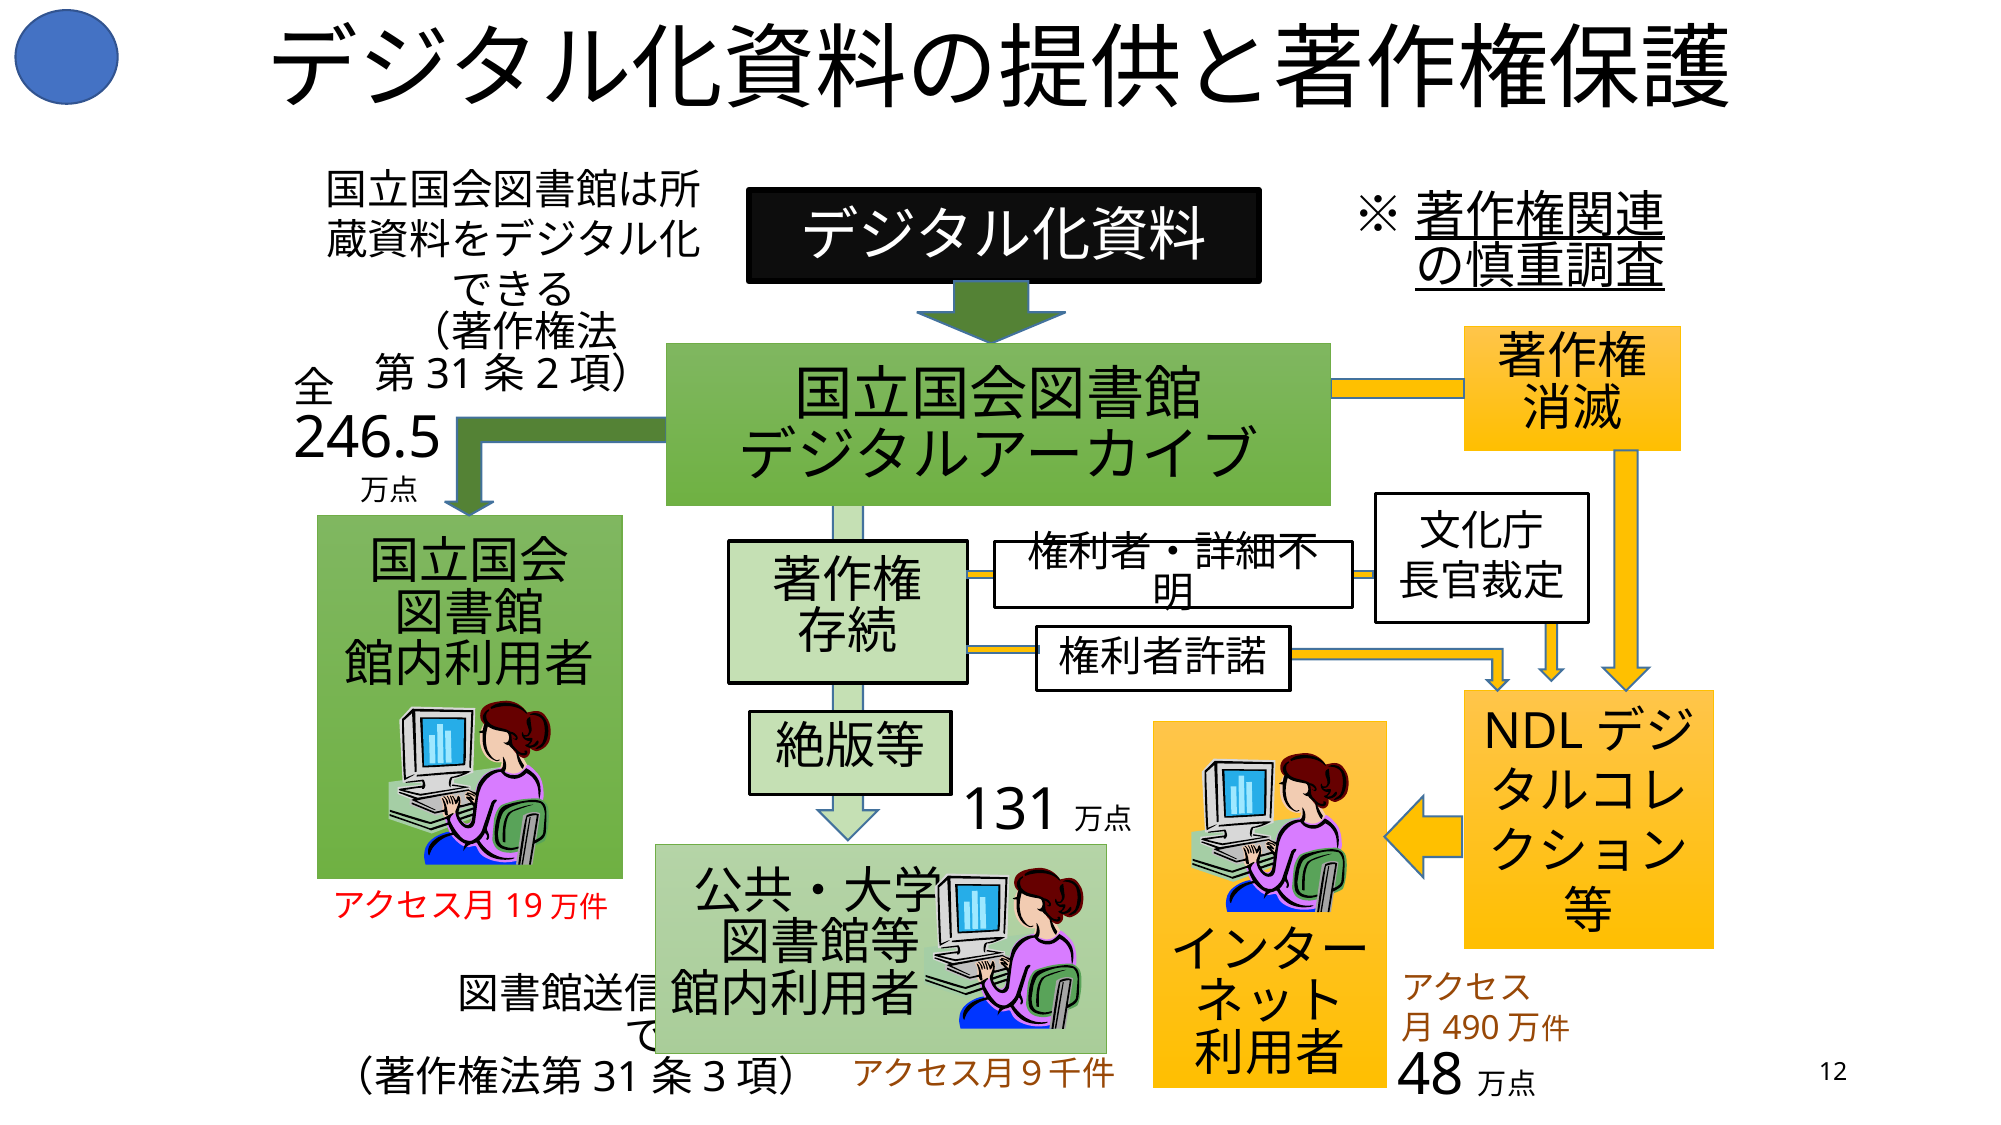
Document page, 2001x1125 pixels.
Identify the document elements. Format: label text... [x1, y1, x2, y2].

text_box 48万点 [1373, 1040, 1552, 1114]
text_box インター ネット 利用者 [1153, 721, 1387, 1088]
picture [388, 700, 551, 867]
text_box [1537, 623, 1566, 683]
text_box デジタル化資料 [748, 190, 1259, 282]
text_box 著作権 存続 [728, 540, 968, 684]
text_box [1290, 647, 1511, 693]
text_box [916, 280, 1067, 343]
text_box [14, 9, 119, 105]
text_box 国立国会図書館 デジタルアーカイブ [666, 343, 1331, 506]
text_box [1600, 449, 1652, 693]
text_box 全 246.5 万点 [278, 344, 502, 514]
text_box [1331, 378, 1465, 399]
text_box 権利者・詳細不明 [994, 541, 1353, 608]
title デジタル化資料の提供と著作権保護 [0, 0, 2000, 147]
text_box [831, 684, 865, 711]
text_box 公共・大学 図書館等 館内利用者 [655, 844, 1107, 1054]
slide_number 12 [1412, 1042, 1863, 1103]
text_box 権利者許諾 [1036, 626, 1290, 691]
text_box [966, 570, 994, 579]
text_box [1382, 793, 1464, 880]
picture [924, 867, 1084, 1031]
text_box アクセス月19万件 [317, 877, 652, 932]
text_box 国立国会図書館は所蔵資料をデジタル化できる （著作権法 第31条2項） [290, 180, 737, 380]
text_box ※著作権関連 の慎重調査 [1304, 182, 1681, 313]
text_box [502, 416, 666, 444]
text_box アクセス月９千件 [712, 1044, 1131, 1100]
text_box 図書館送信 できる （著作権法第31条3項） [317, 948, 906, 1118]
text_box アクセス 月490万件 [1386, 958, 1585, 1054]
text_box [966, 645, 1036, 654]
text_box [831, 506, 865, 540]
text_box 131万点 [946, 775, 1158, 849]
picture [1191, 752, 1349, 914]
text_box 絶版等 [749, 711, 951, 795]
text_box [1353, 570, 1374, 579]
text_box [815, 795, 881, 842]
text_box 著作権 消滅 [1464, 326, 1681, 451]
text_box NDLデジタルコレクション等 [1464, 690, 1714, 949]
text_box 文化庁 長官裁定 [1375, 493, 1589, 623]
text_box 国立国会 図書館 館内利用者 [317, 515, 623, 877]
